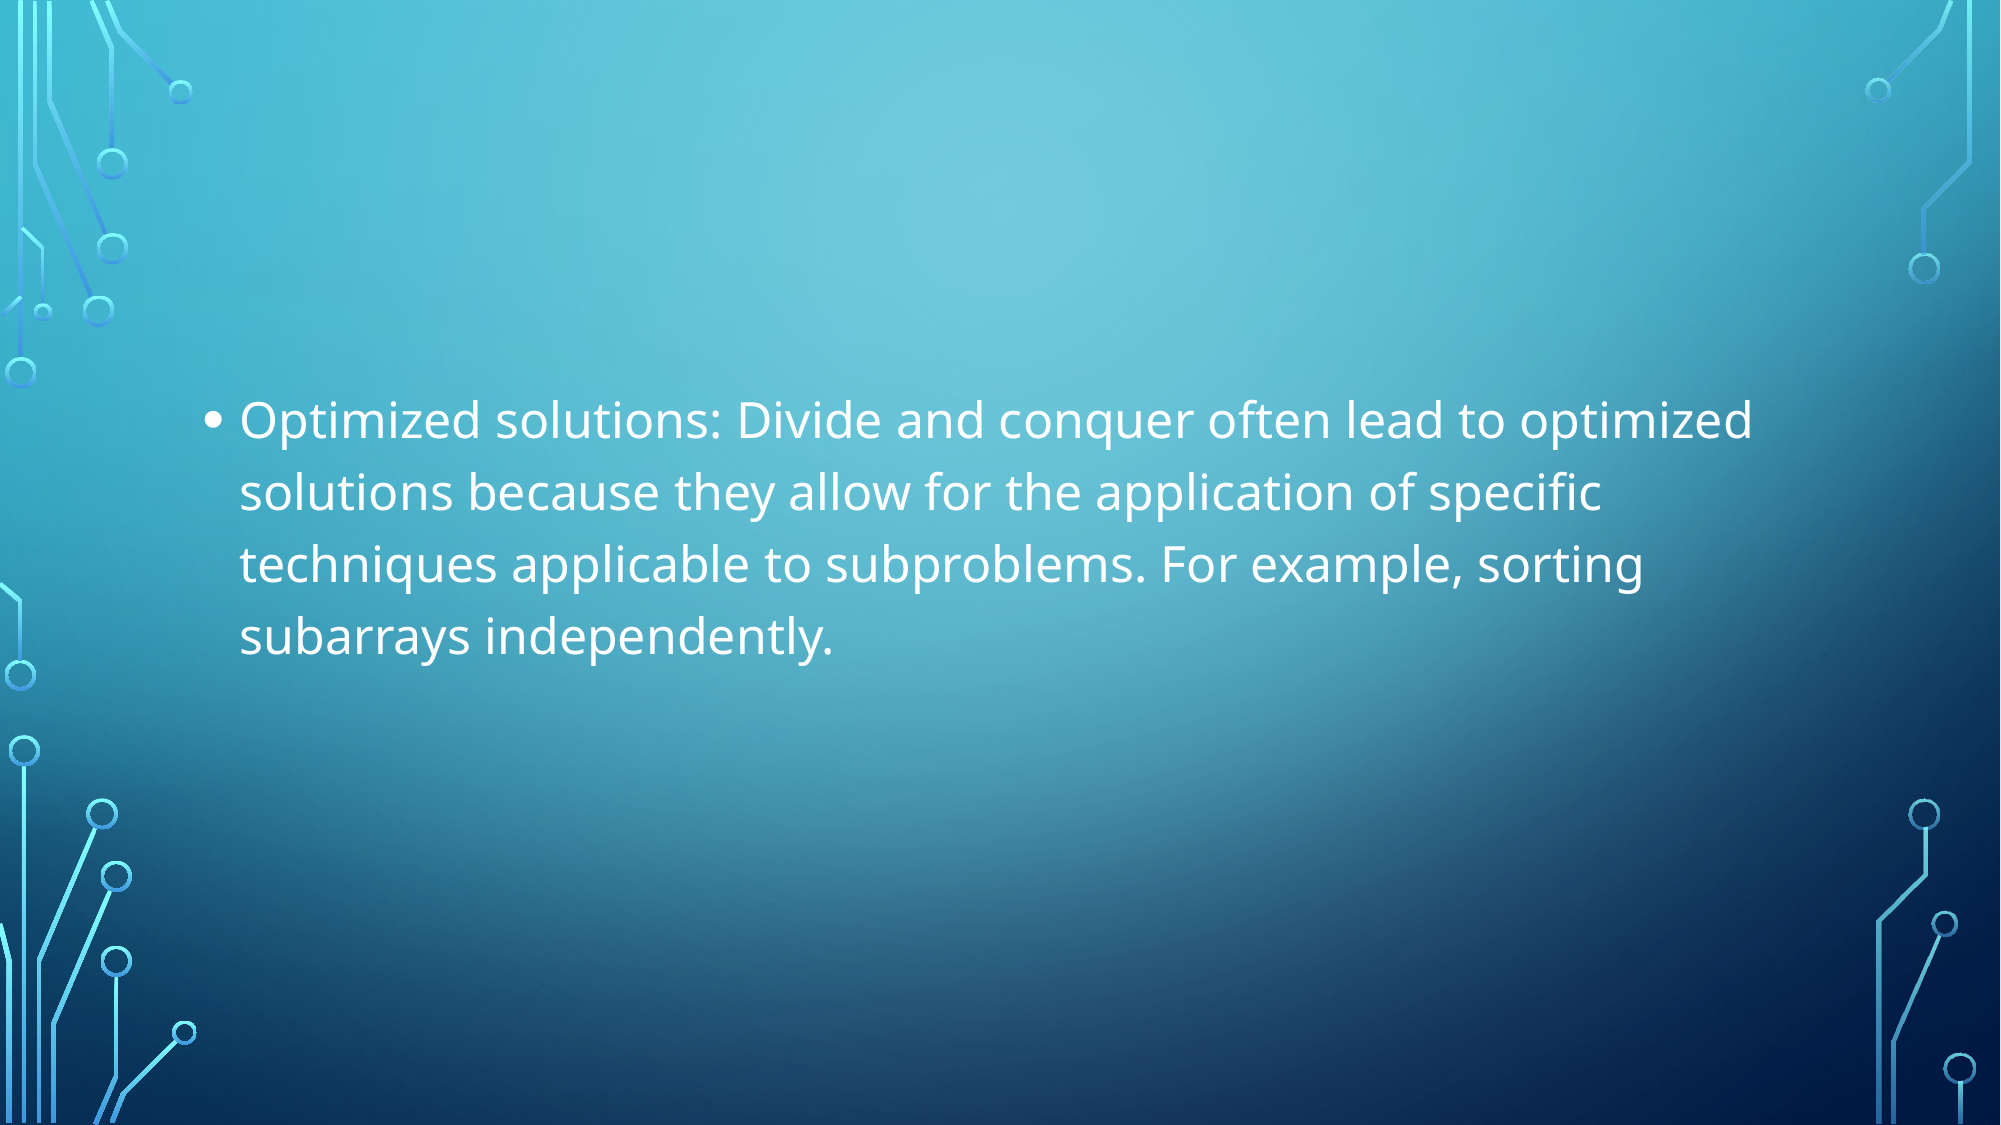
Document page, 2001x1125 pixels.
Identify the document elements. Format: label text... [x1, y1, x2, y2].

list Optimized solutions: Divide and conquer often lead to optimized solutions because they allow for the application of specific techniques applicable to subproblems. For example, sorting subarrays independently. [187, 369, 1813, 950]
